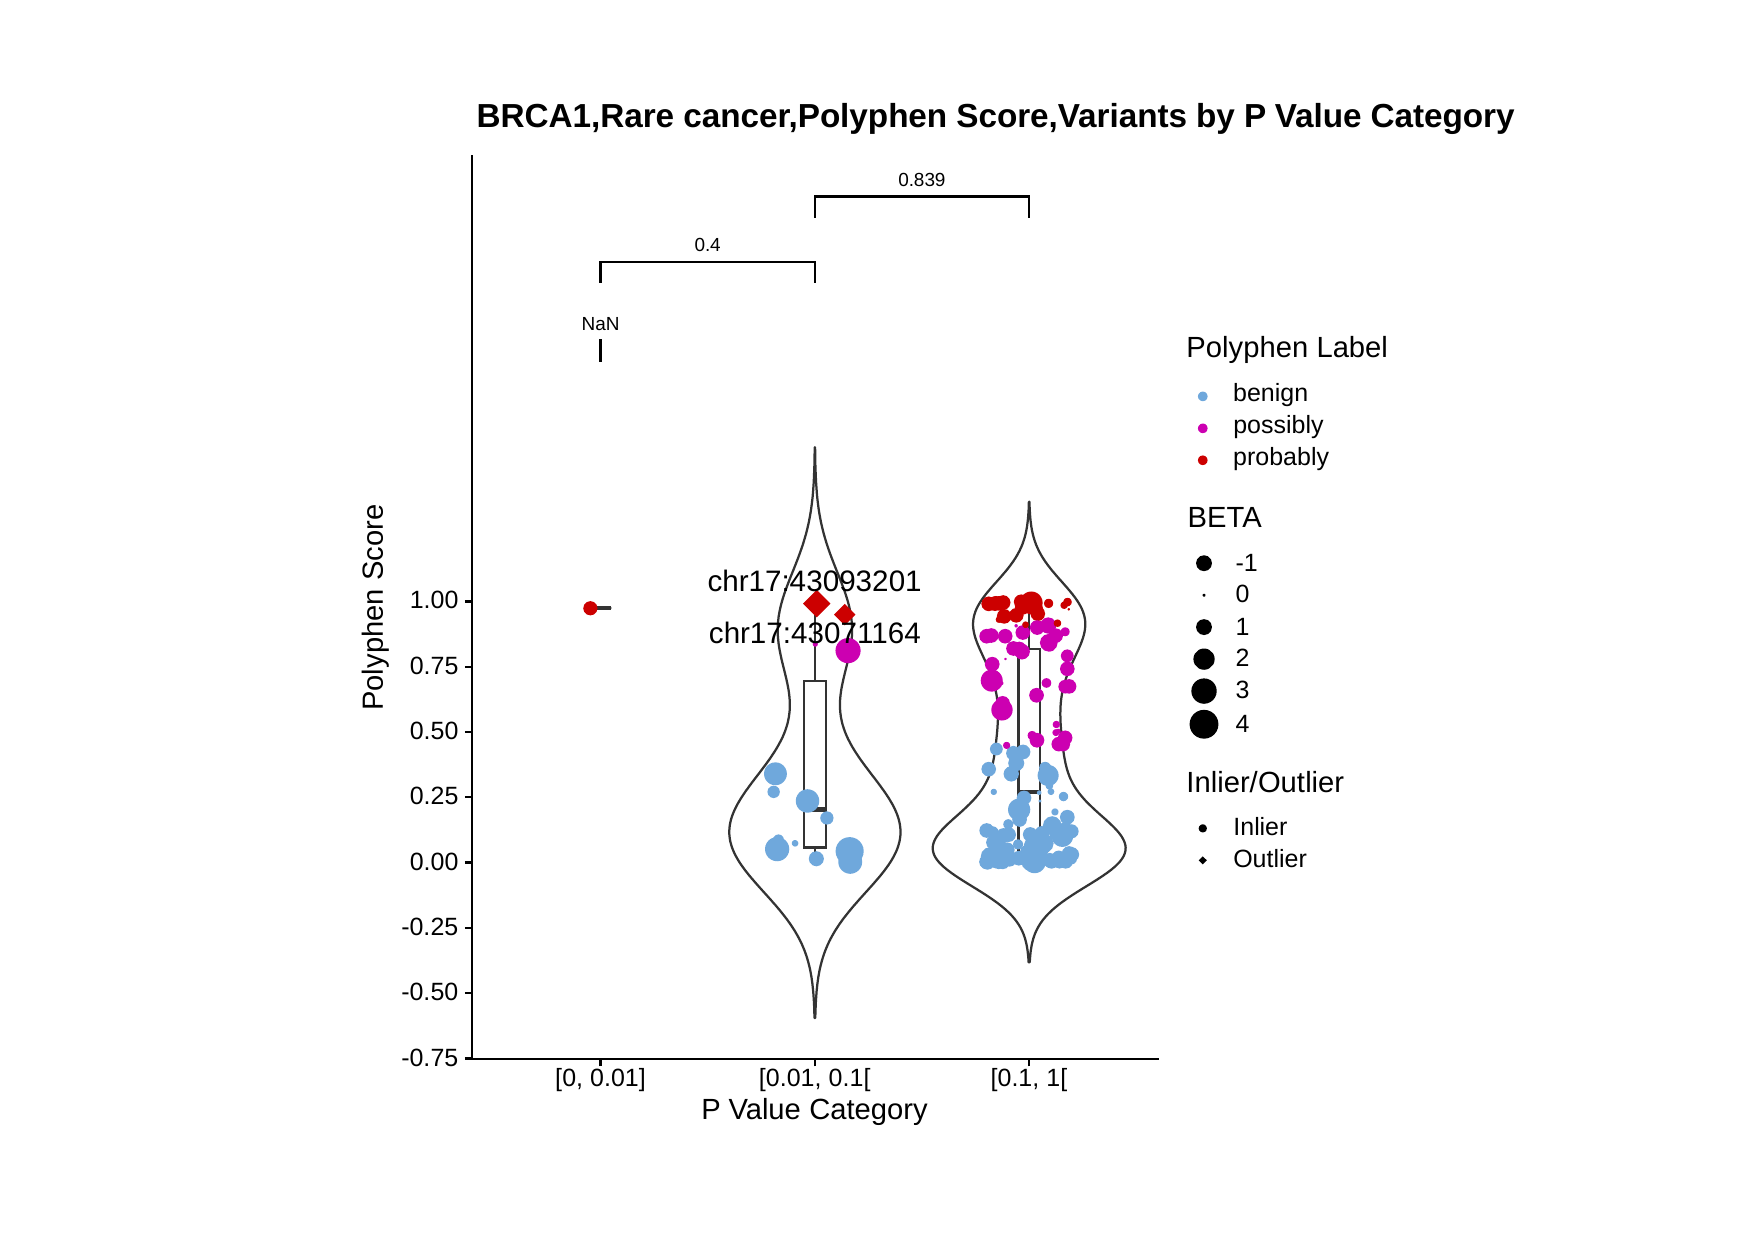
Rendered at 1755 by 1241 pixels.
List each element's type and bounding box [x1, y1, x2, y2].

text_box [352, 94, 1403, 1146]
